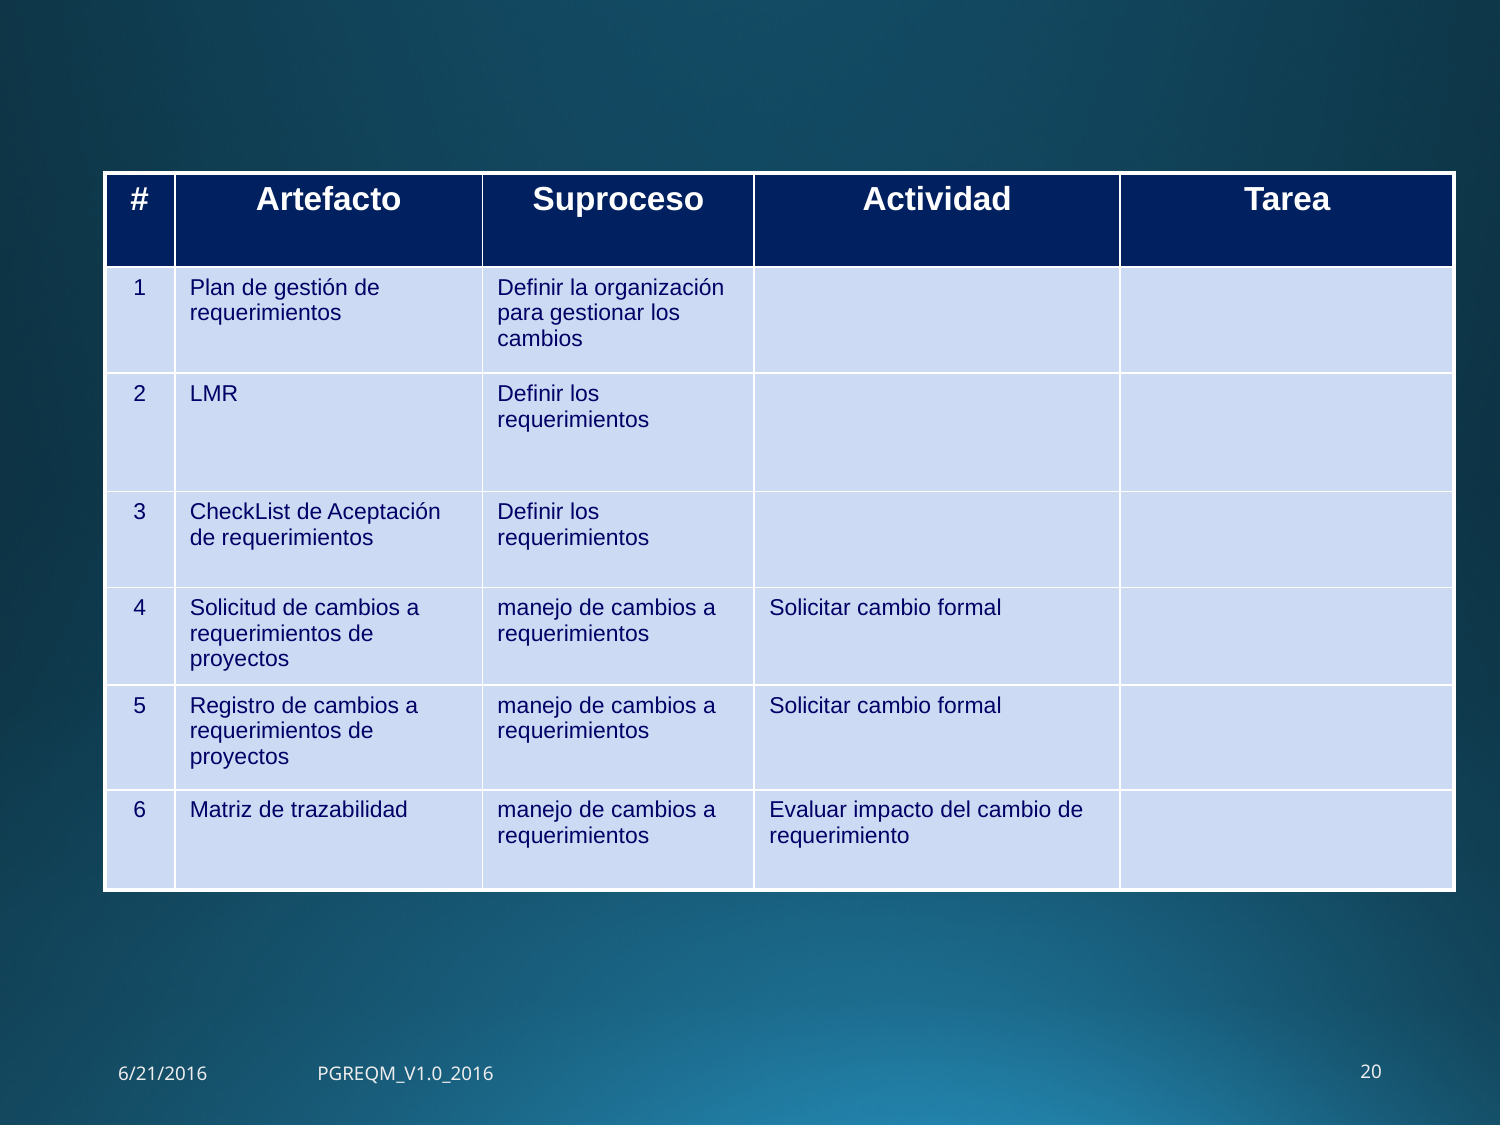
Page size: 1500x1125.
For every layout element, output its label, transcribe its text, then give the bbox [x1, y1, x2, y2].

table_cell Solicitud de cambios a requerimientos de proyectos [176, 588, 482, 684]
footer PGREQM_V1.0_2016 [108, 1042, 703, 1103]
table_cell [1121, 791, 1452, 888]
table_cell CheckList de Aceptación de requerimientos [176, 492, 482, 587]
table_cell [1121, 588, 1452, 684]
table_cell Evaluar impacto del cambio de requerimiento [755, 791, 1119, 888]
table_cell [1121, 492, 1452, 587]
table_cell [755, 492, 1119, 587]
table_cell [755, 268, 1119, 372]
table_header # [107, 175, 174, 266]
table_cell manejo de cambios a requerimientos [483, 686, 753, 789]
table_header Tarea [1121, 175, 1452, 266]
table_cell Solicitar cambio formal [755, 588, 1119, 684]
table_cell Plan de gestión de requerimientos [176, 268, 482, 372]
table_cell 3 [107, 492, 174, 587]
table_cell 4 [107, 588, 174, 684]
table_header Actividad [755, 175, 1119, 266]
table_cell 2 [107, 374, 174, 491]
table_cell manejo de cambios a requerimientos [483, 588, 753, 684]
table_cell Registro de cambios a requerimientos de proyectos [176, 686, 482, 789]
table_cell 6 [107, 791, 174, 888]
table_cell Definir los requerimientos [483, 374, 753, 491]
table_cell [755, 374, 1119, 491]
table_cell Solicitar cambio formal [755, 686, 1119, 789]
table_cell manejo de cambios a requerimientos [483, 791, 753, 888]
slide_number 20 [1059, 1042, 1397, 1103]
table_cell 1 [107, 268, 174, 372]
table_cell LMR [176, 374, 482, 491]
table_cell [1121, 268, 1452, 372]
table_cell Definir la organización para gestionar los cambios [483, 268, 753, 372]
table_cell Matriz de trazabilidad [176, 791, 482, 888]
picture [0, 0, 1500, 1125]
table_cell Definir los requerimientos [483, 492, 753, 587]
table_cell 5 [107, 686, 174, 789]
table_cell [1121, 686, 1452, 789]
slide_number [103, 1042, 108, 1103]
table_header Artefacto [176, 175, 482, 266]
table_cell [1121, 374, 1452, 491]
table_header Suproceso [483, 175, 753, 266]
